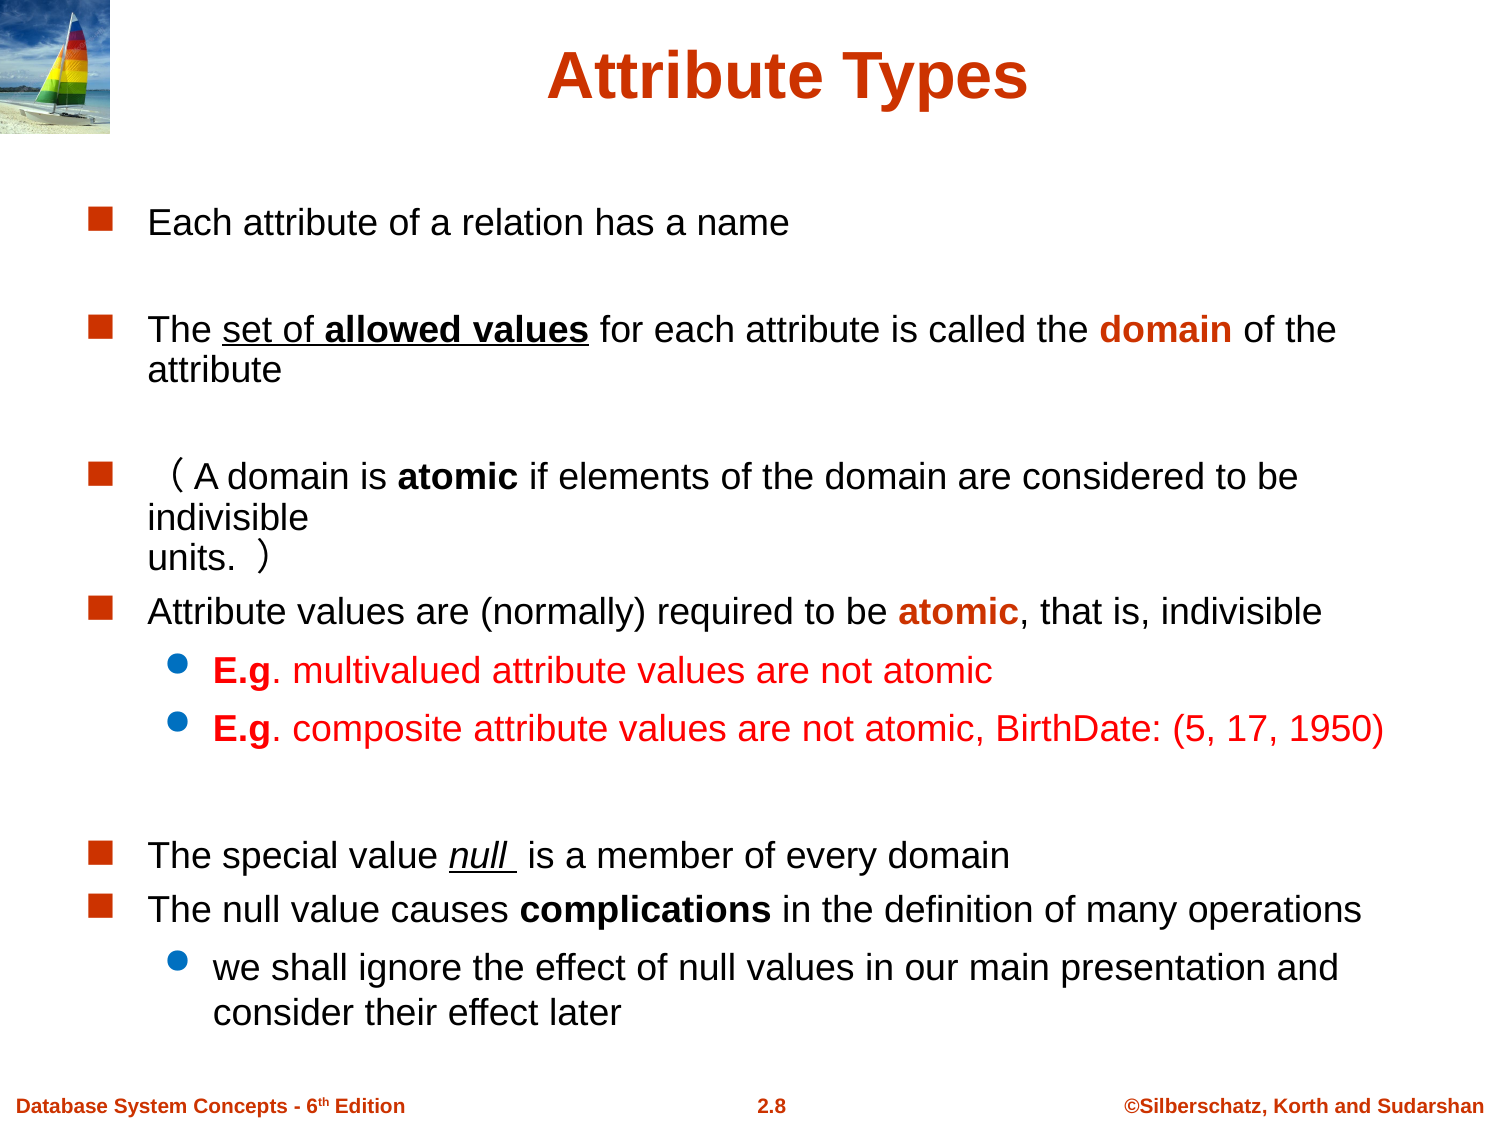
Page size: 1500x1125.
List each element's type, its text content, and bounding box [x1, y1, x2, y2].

title Attribute Types [125, 18, 1452, 120]
list Each attribute of a relation has a name The set of allowed values for each attribute is called the domain of the attribute （A domain is atomic if elements of the domain are considered to be indivisible units. ） Attribute values are (normally) required to be atomic, that is, indivisible E.g. multivalued attribute values are not atomic E.g. composite attribute values are not atomic, BirthDate: (5, 17, 1950) The special value null is a member of every domain The null value causes complications in the definition of many operations we shall ignore the effect of null values in our main presentation and consider their effect later [76, 195, 1464, 1013]
picture [0, 0, 110, 134]
